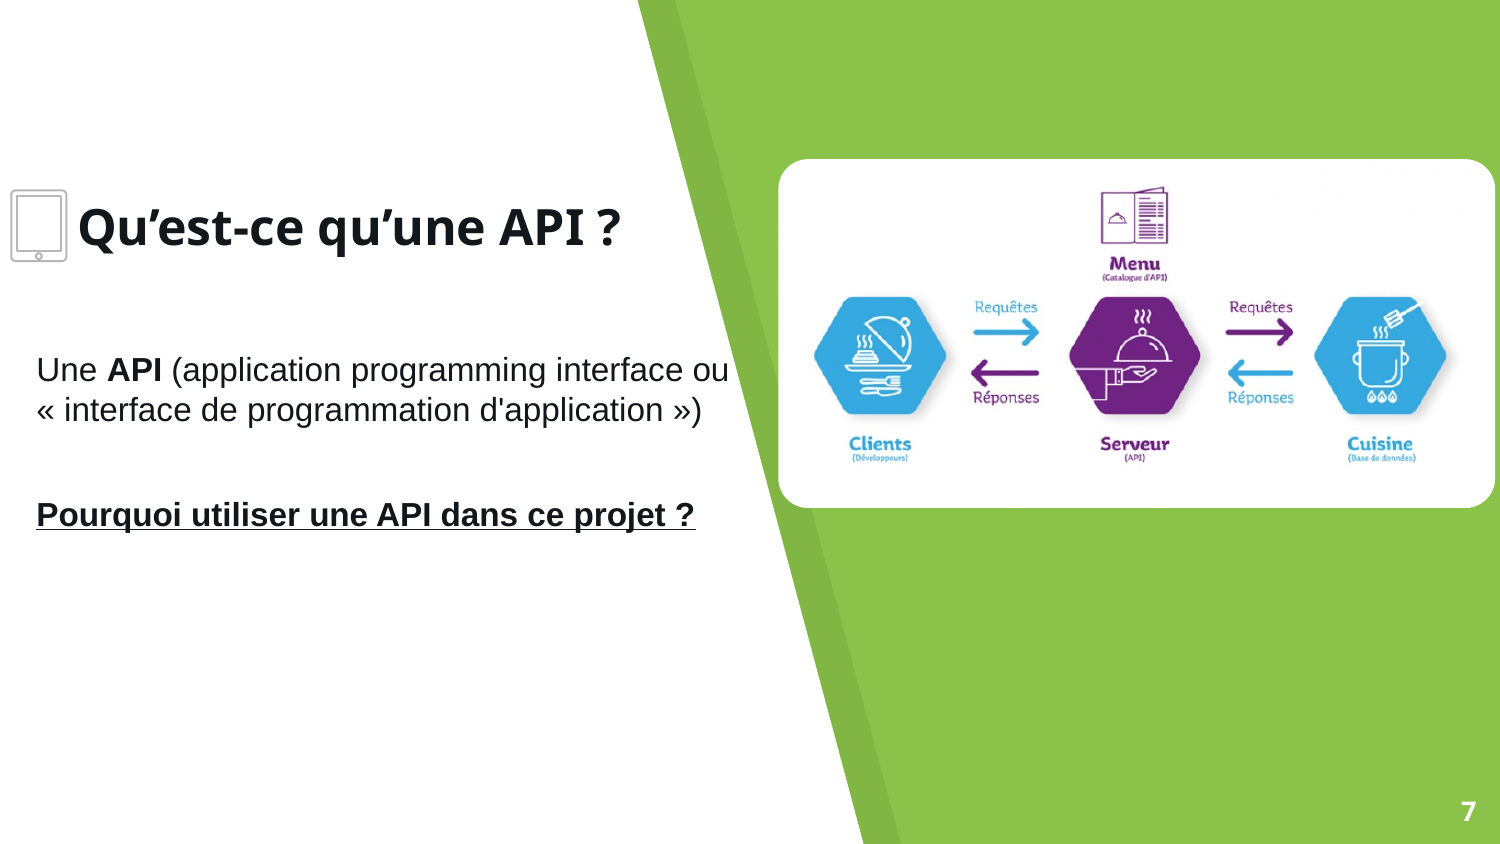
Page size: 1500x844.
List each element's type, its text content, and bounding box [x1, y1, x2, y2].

slide_number 7 [1401, 779, 1492, 844]
list Une API (application programming interface ou « interface de programmation d'application ») Pourquoi utiliser une API dans ce projet ? [4, 333, 750, 761]
title Qu’est-ce qu’une API ? [62, 190, 729, 271]
picture [778, 158, 1496, 509]
